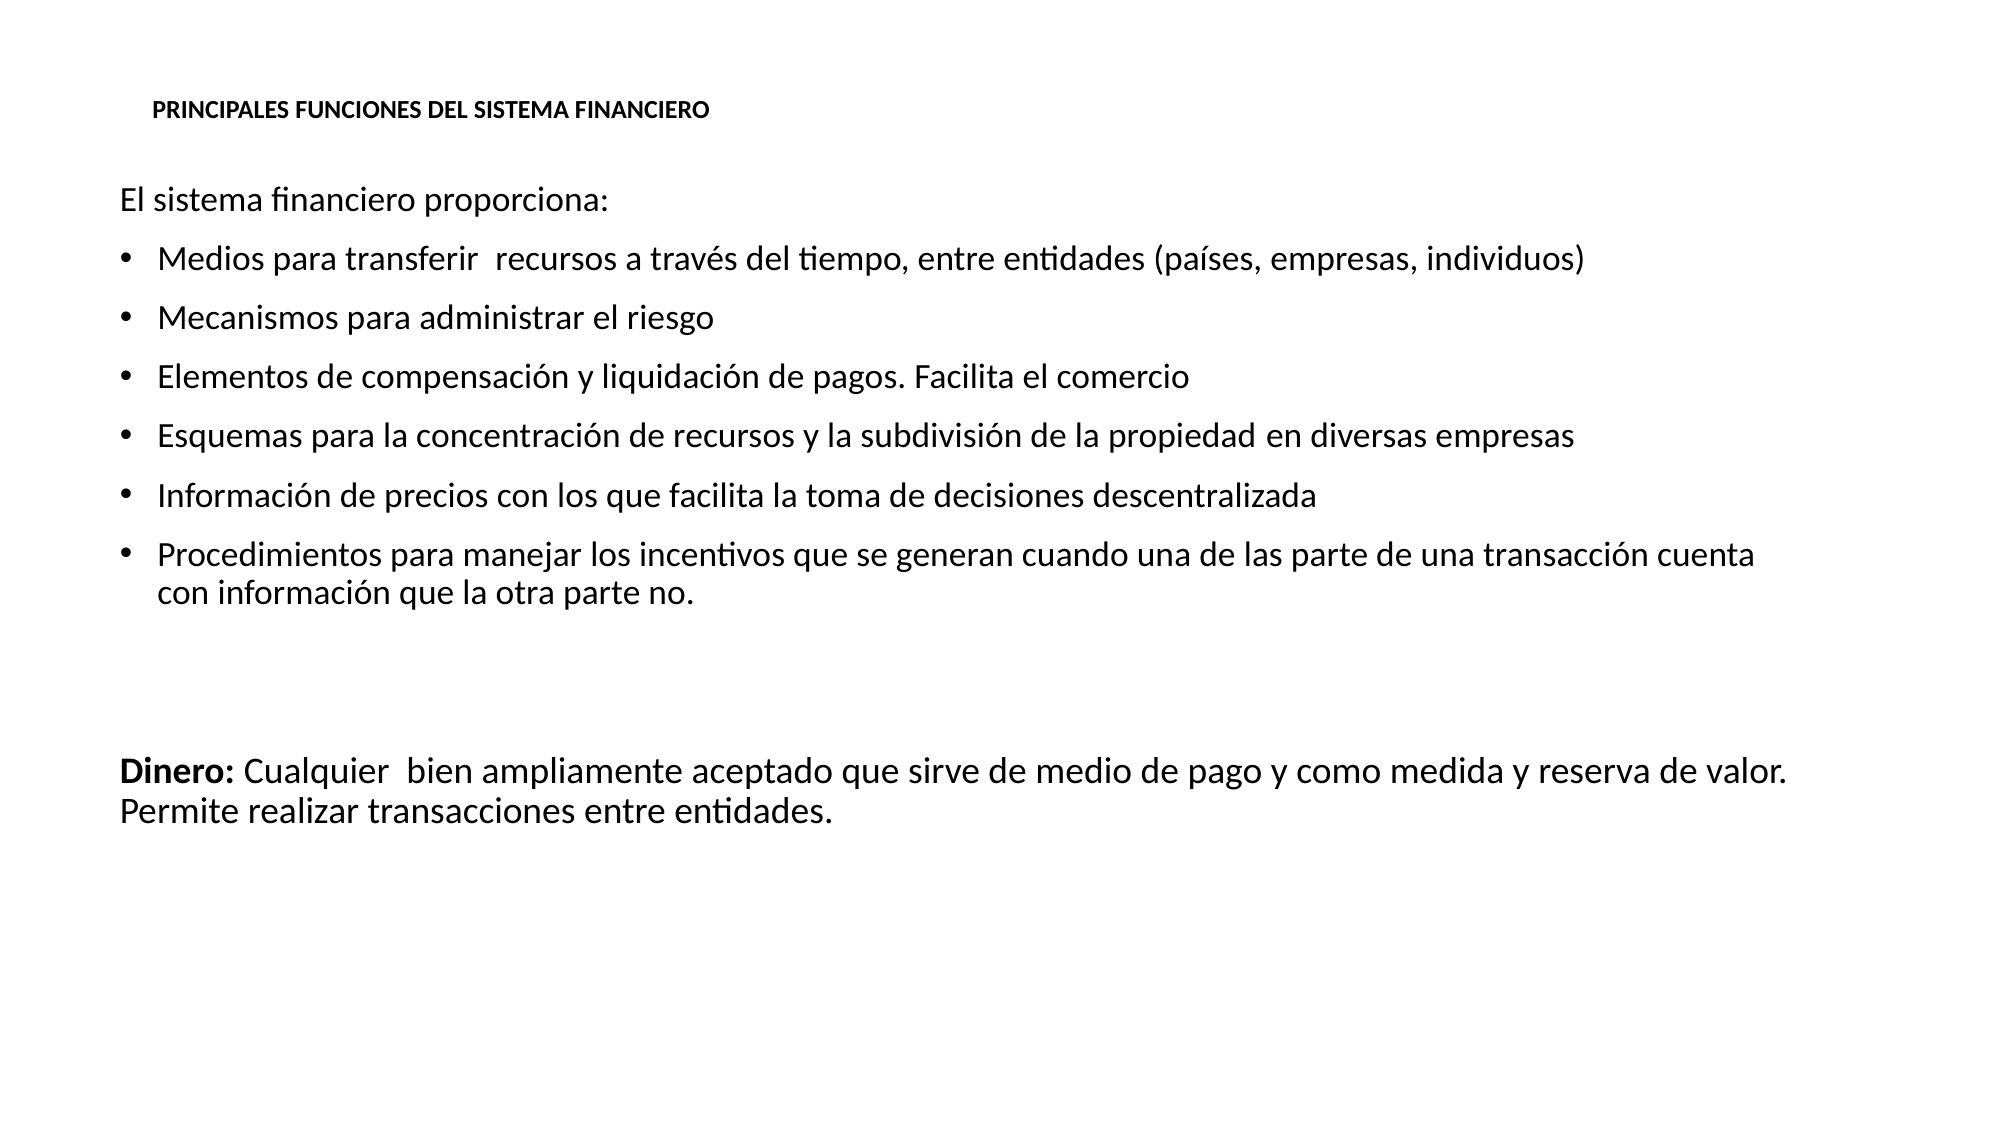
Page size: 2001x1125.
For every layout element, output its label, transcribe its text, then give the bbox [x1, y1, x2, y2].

list El sistema financiero proporciona: Medios para transferir recursos a través del tiempo, entre entidades (países, empresas, individuos) Mecanismos para administrar el riesgo Elementos de compensación y liquidación de pagos. Facilita el comercio Esquemas para la concentración de recursos y la subdivisión de la propiedad en diversas empresas Información de precios con los que facilita la toma de decisiones descentralizada Procedimientos para manejar los incentivos que se generan cuando una de las parte de una transacción cuenta con información que la otra parte no. Dinero: Cualquier bien ampliamente aceptado que sirve de medio de pago y como medida y reserva de valor. Permite realizar transacciones entre entidades. [104, 173, 1830, 1020]
title PRINCIPALES FUNCIONES DEL SISTEMA FINANCIERO [137, 59, 1863, 196]
